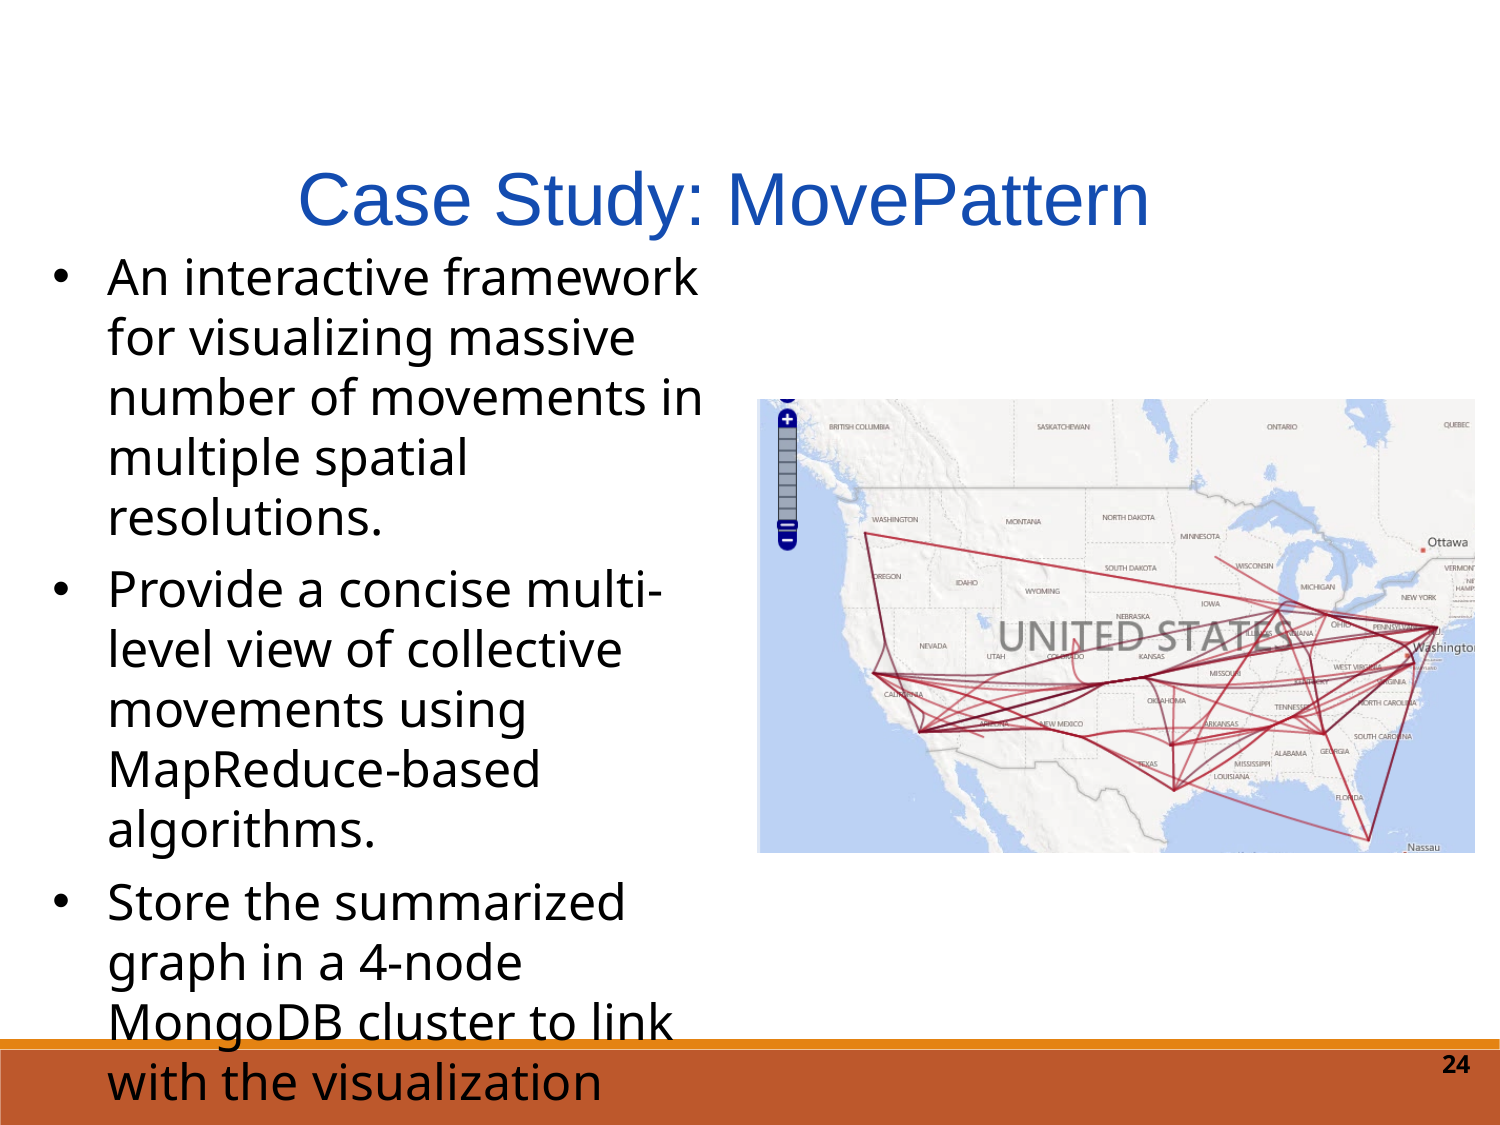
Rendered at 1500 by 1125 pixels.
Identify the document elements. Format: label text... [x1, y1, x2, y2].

text_box Case Study: MovePattern [49, 112, 1400, 249]
picture [757, 399, 1476, 853]
text_box An interactive framework for visualizing massive number of movements in multiple spatial resolutions. Provide a concise multi-level view of collective movements using MapReduce-based algorithms. Store the summarized graph in a 4-node MongoDB cluster to link with the visualization component. [37, 237, 750, 1051]
text_box 24 [1437, 1032, 1488, 1099]
